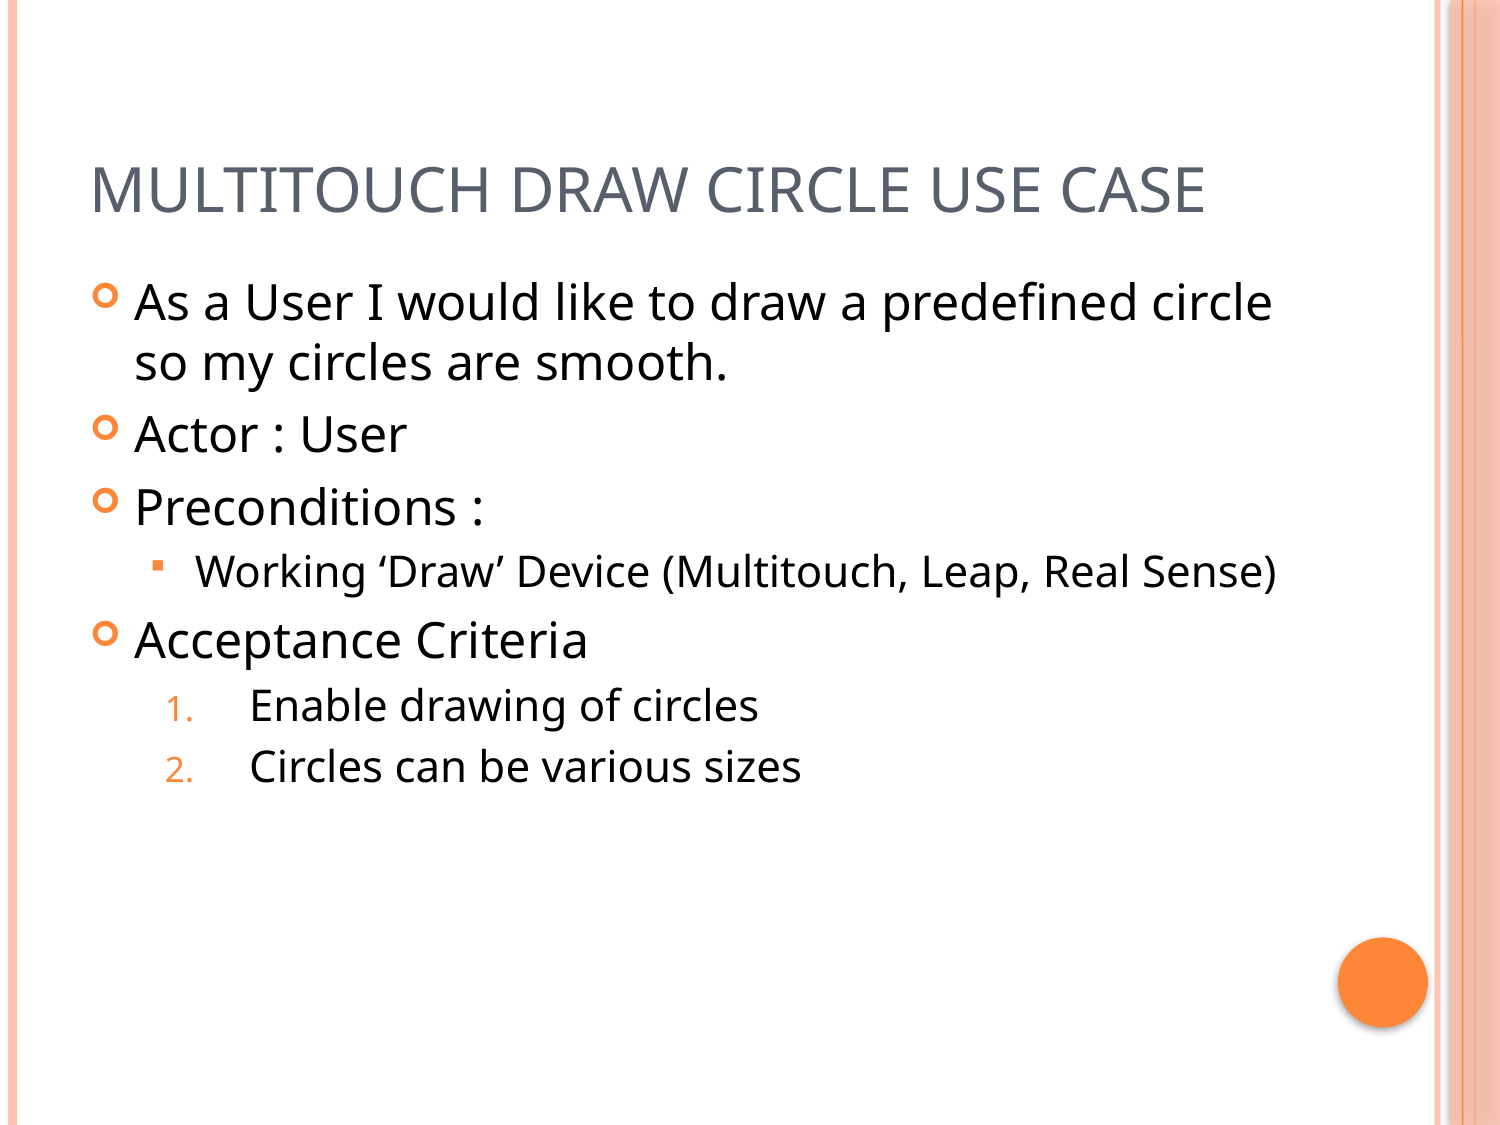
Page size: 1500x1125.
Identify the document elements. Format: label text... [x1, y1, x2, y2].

list As a User I would like to draw a predefined circle so my circles are smooth. Actor : User Preconditions : Working ‘Draw’ Device (Multitouch, Leap, Real Sense) Acceptance Criteria Enable drawing of circles Circles can be various sizes [75, 262, 1300, 1062]
title Multitouch Draw Circle Use Case [75, 45, 1300, 233]
